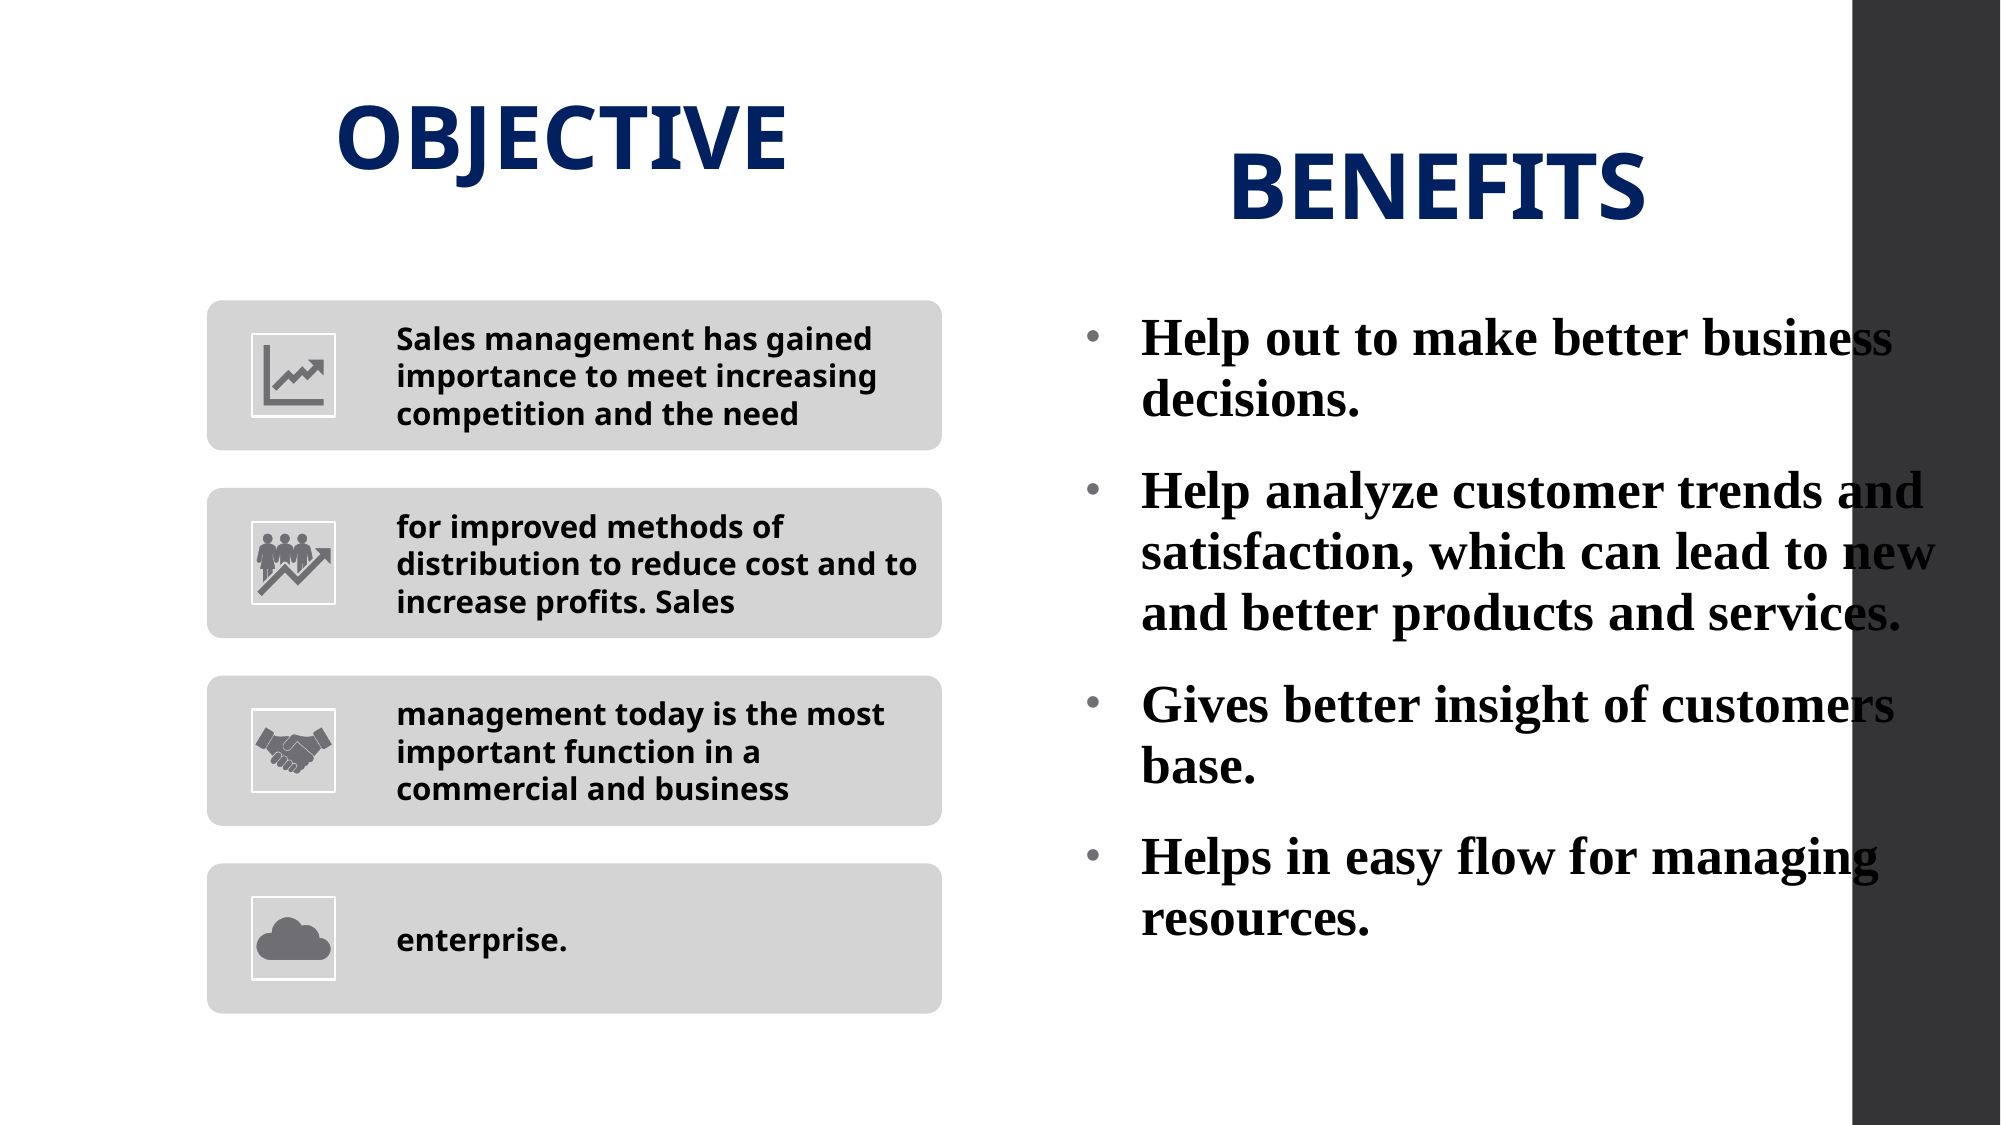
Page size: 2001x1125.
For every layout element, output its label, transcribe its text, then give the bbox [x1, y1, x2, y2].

list Help out to make better business decisions. Help analyze customer trends and satisfaction, which can lead to new and better products and services. Gives better insight of customers base. Helps in easy flow for managing resources. [1070, 299, 1957, 1014]
text_box OBJECTIVE [137, 84, 988, 303]
title BENEFITS [1012, 29, 1863, 247]
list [206, 299, 943, 1015]
